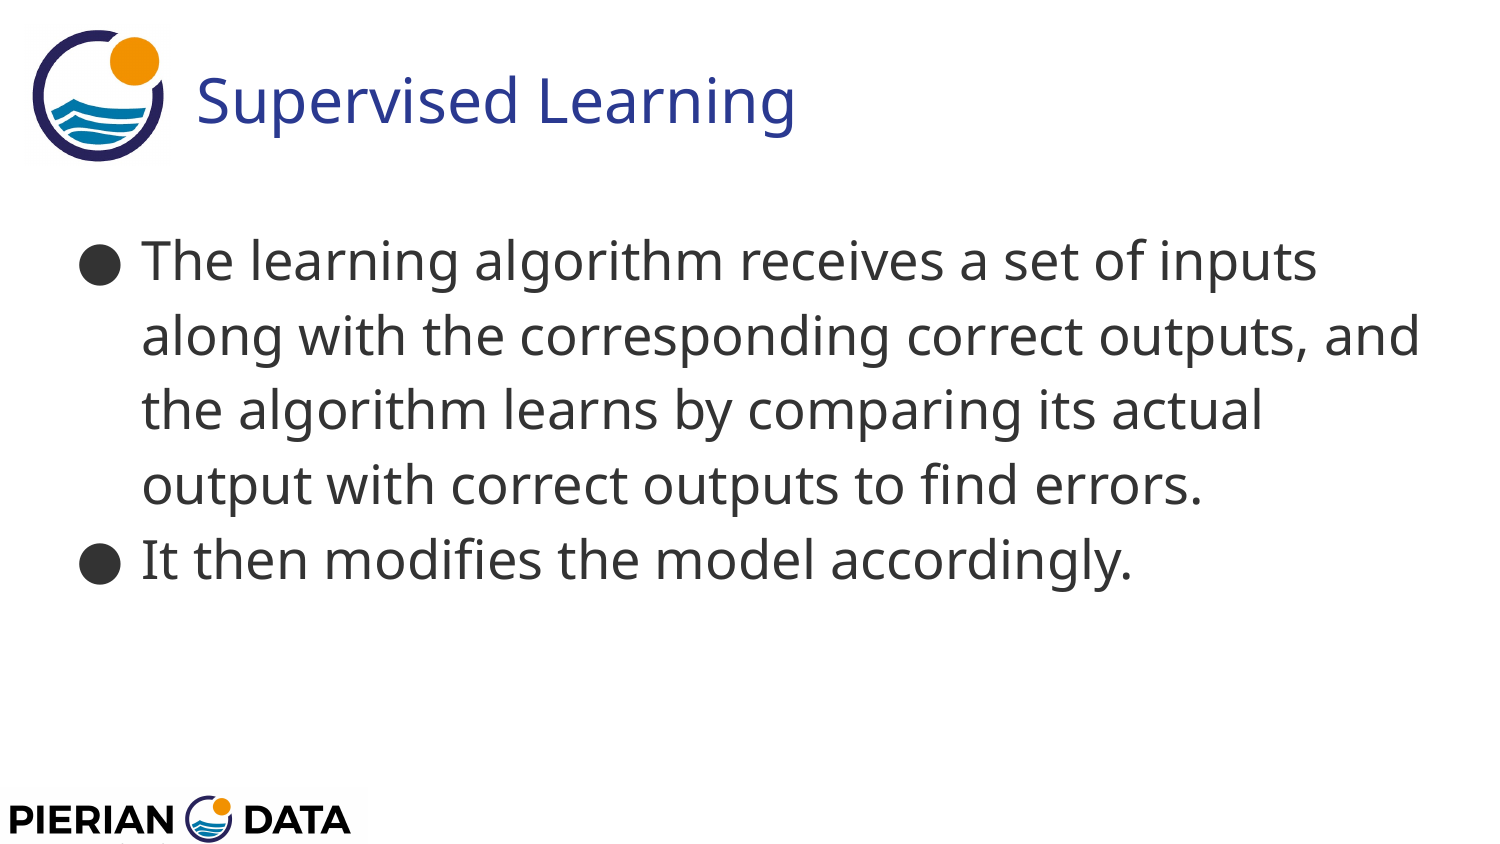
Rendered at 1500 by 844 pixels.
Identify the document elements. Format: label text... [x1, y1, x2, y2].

text_box The learning algorithm receives a set of inputs along with the corresponding correct outputs, and the algorithm learns by comparing its actual output with correct outputs to find errors. It then modifies the model accordingly. [51, 201, 1449, 750]
text_box [176, 34, 1330, 157]
picture [0, 787, 368, 844]
picture [24, 24, 172, 167]
text_box Supervised Learning [181, 45, 1500, 146]
